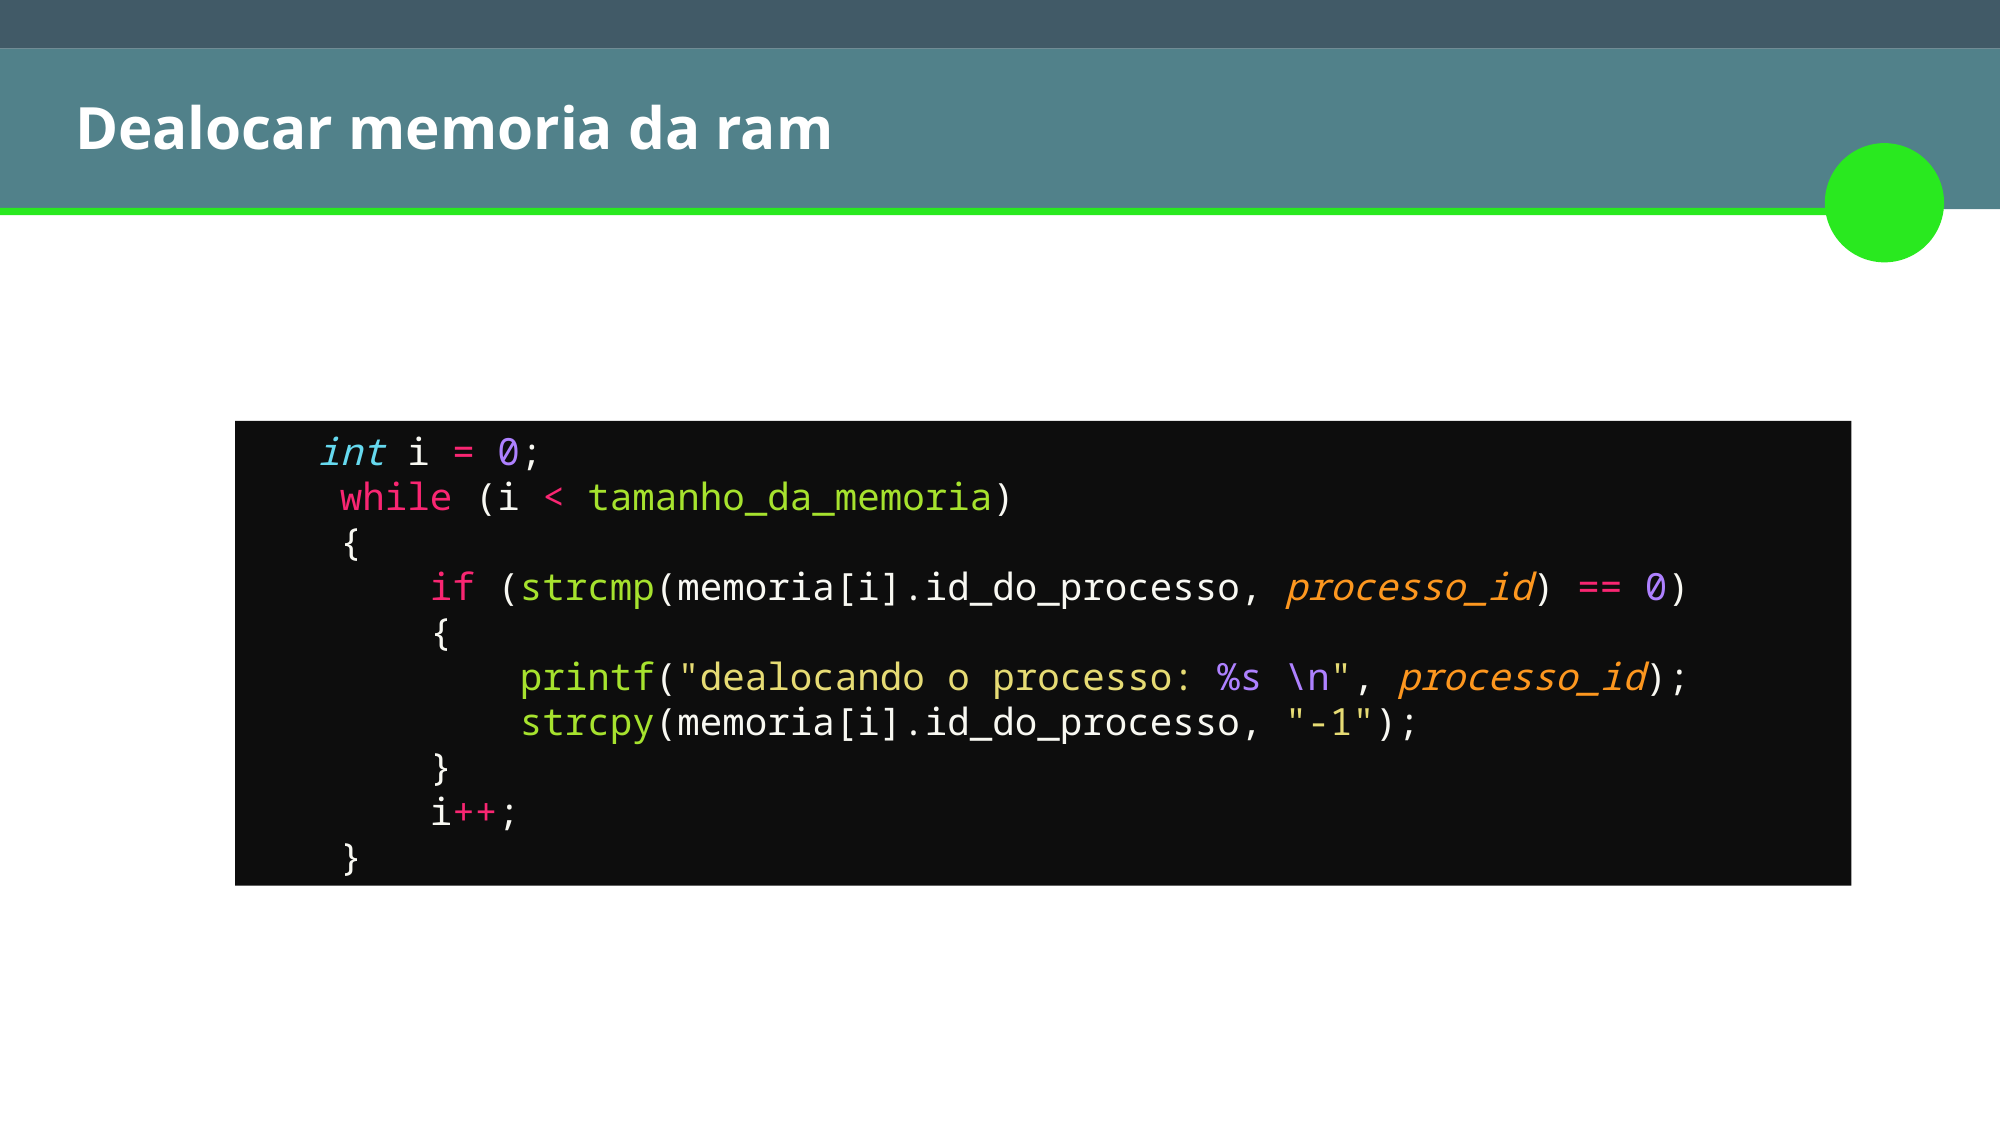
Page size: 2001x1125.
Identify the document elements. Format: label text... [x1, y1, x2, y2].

text_box [0, 48, 2000, 210]
text_box [1828, 146, 1941, 259]
text_box Dealocar memoria da ram [60, 83, 978, 169]
text_box [0, 0, 2000, 48]
text_box [0, 207, 1831, 216]
text_box int i = 0; while (i < tamanho_da_memoria) { if (strcmp(memoria[i].id_do_processo, processo_id) == 0) { printf("dealocando o processo: %s \n", processo_id); strcpy(memoria[i].id_do_processo, "-1"); } i++; } [235, 420, 1852, 886]
